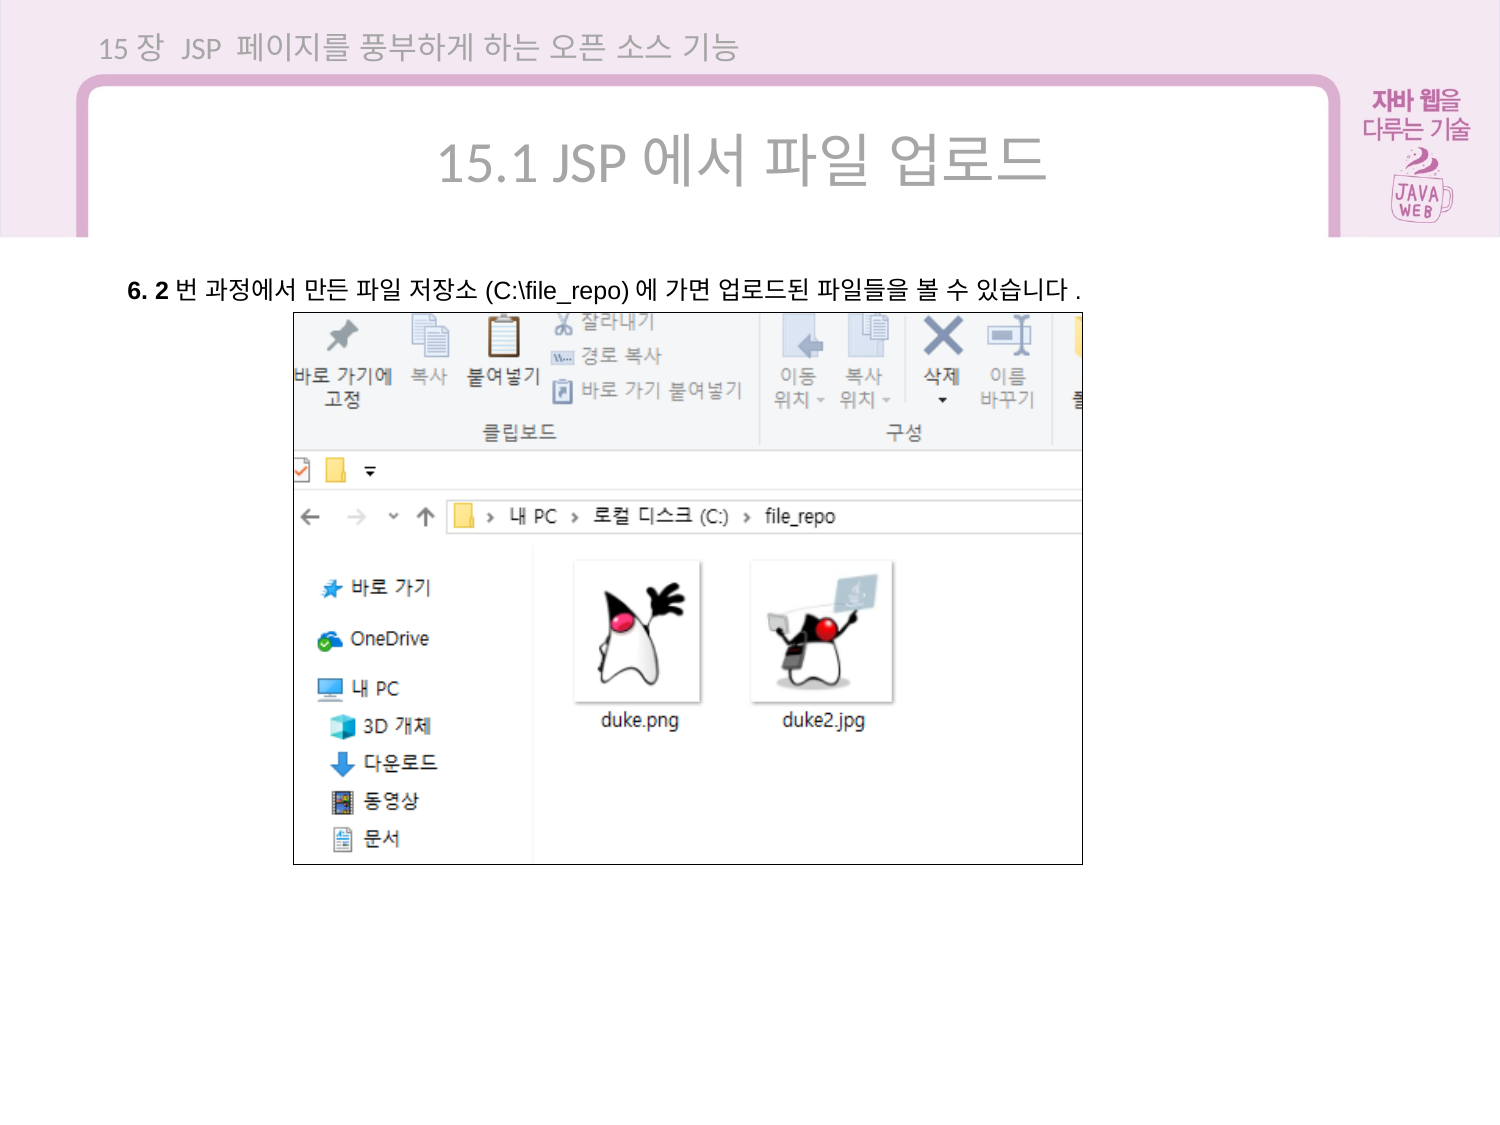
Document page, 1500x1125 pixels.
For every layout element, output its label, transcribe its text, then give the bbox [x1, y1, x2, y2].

text_box 6. 2번 과정에서 만든 파일 저장소(C:\file_repo)에 가면 업로드된 파일들을 볼 수 있습니다. [112, 267, 1350, 313]
picture [0, 0, 1500, 1125]
text_box 15장 JSP 페이지를 풍부하게 하는 오픈 소스 기능 [82, 0, 1133, 74]
text_box 15.1 JSP에서 파일 업로드 [217, 117, 1268, 202]
